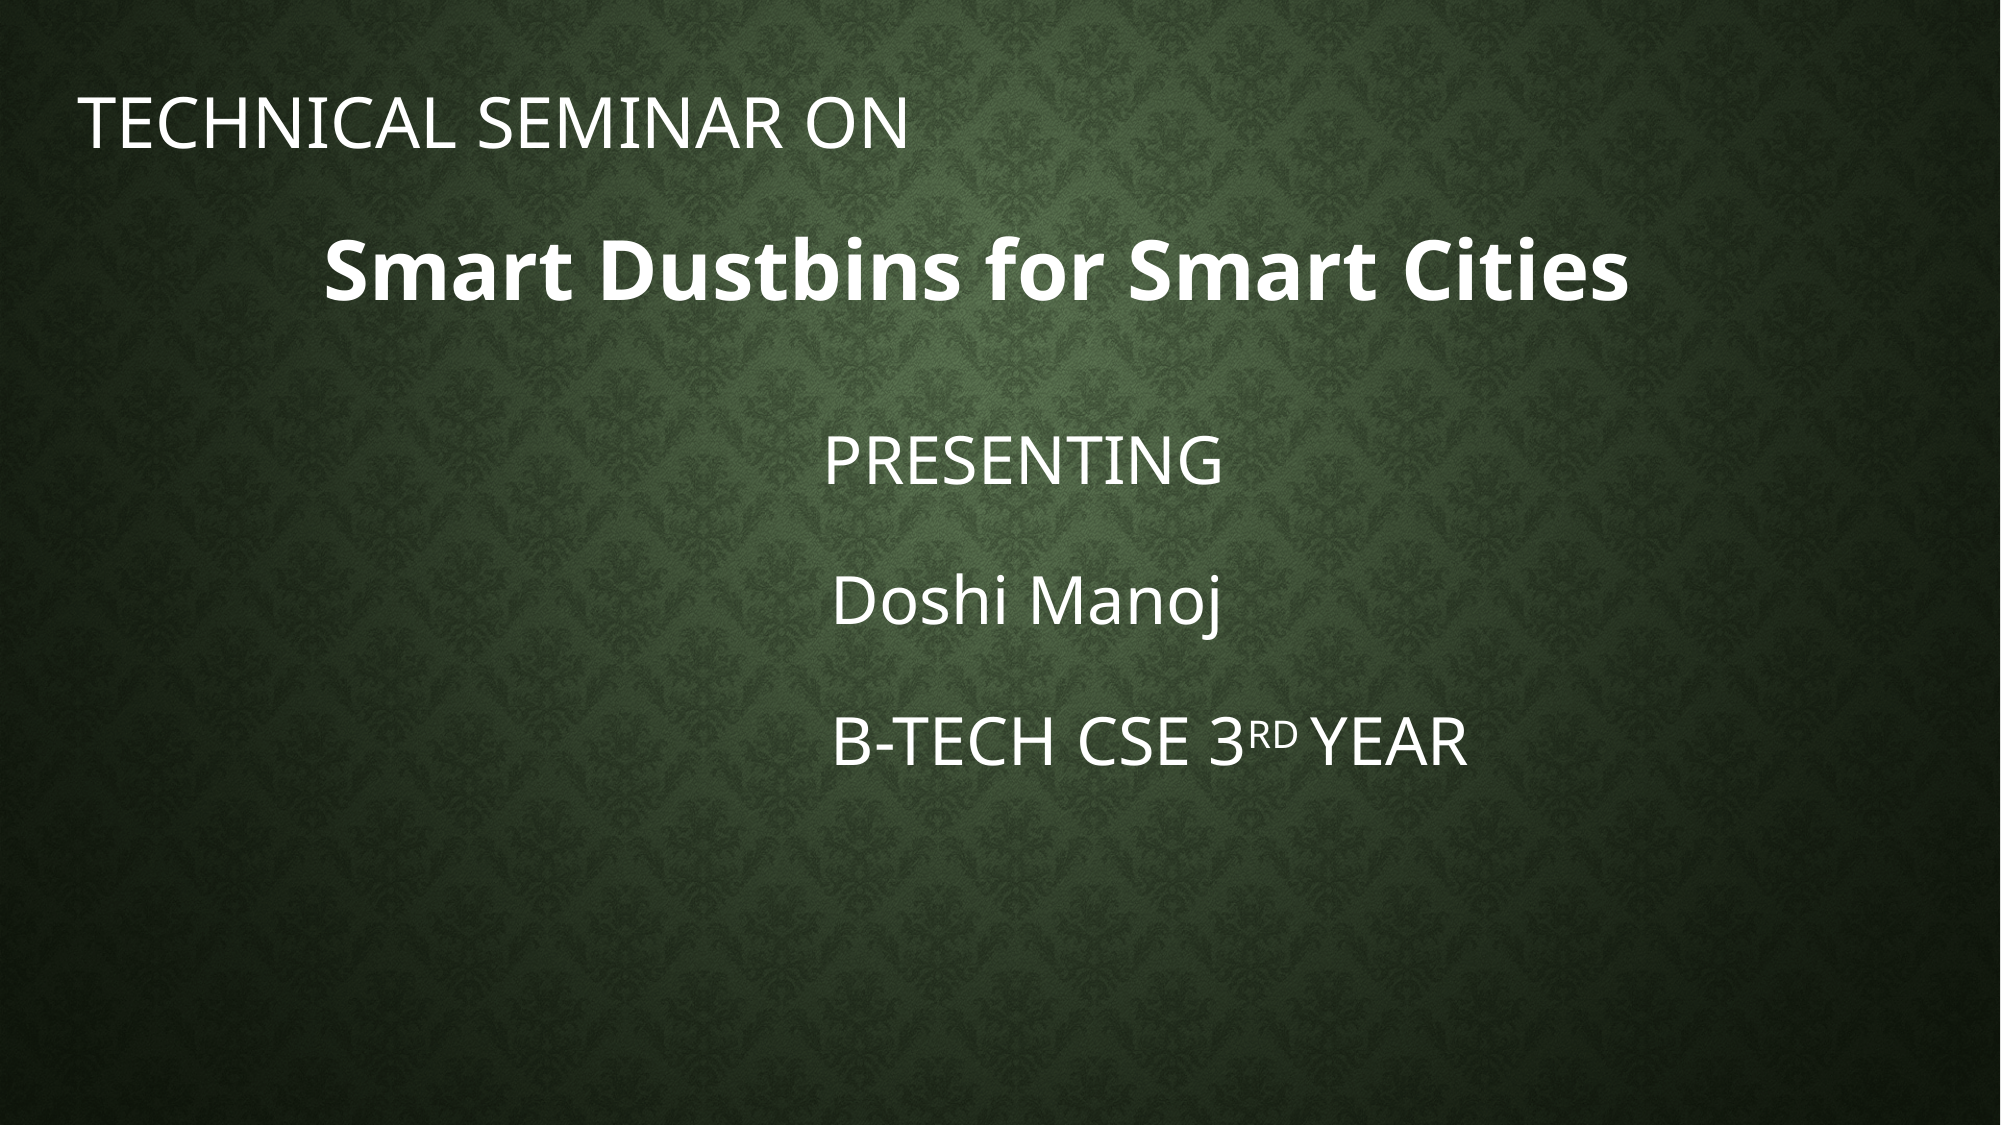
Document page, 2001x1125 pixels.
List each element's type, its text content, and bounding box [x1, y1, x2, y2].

title TECHNICAL SEMINAR ON [75, 23, 913, 215]
text_box Smart Dustbins for Smart Cities PRESENTING Doshi Manoj B-TECH CSE 3RD YEAR [315, 215, 1880, 939]
